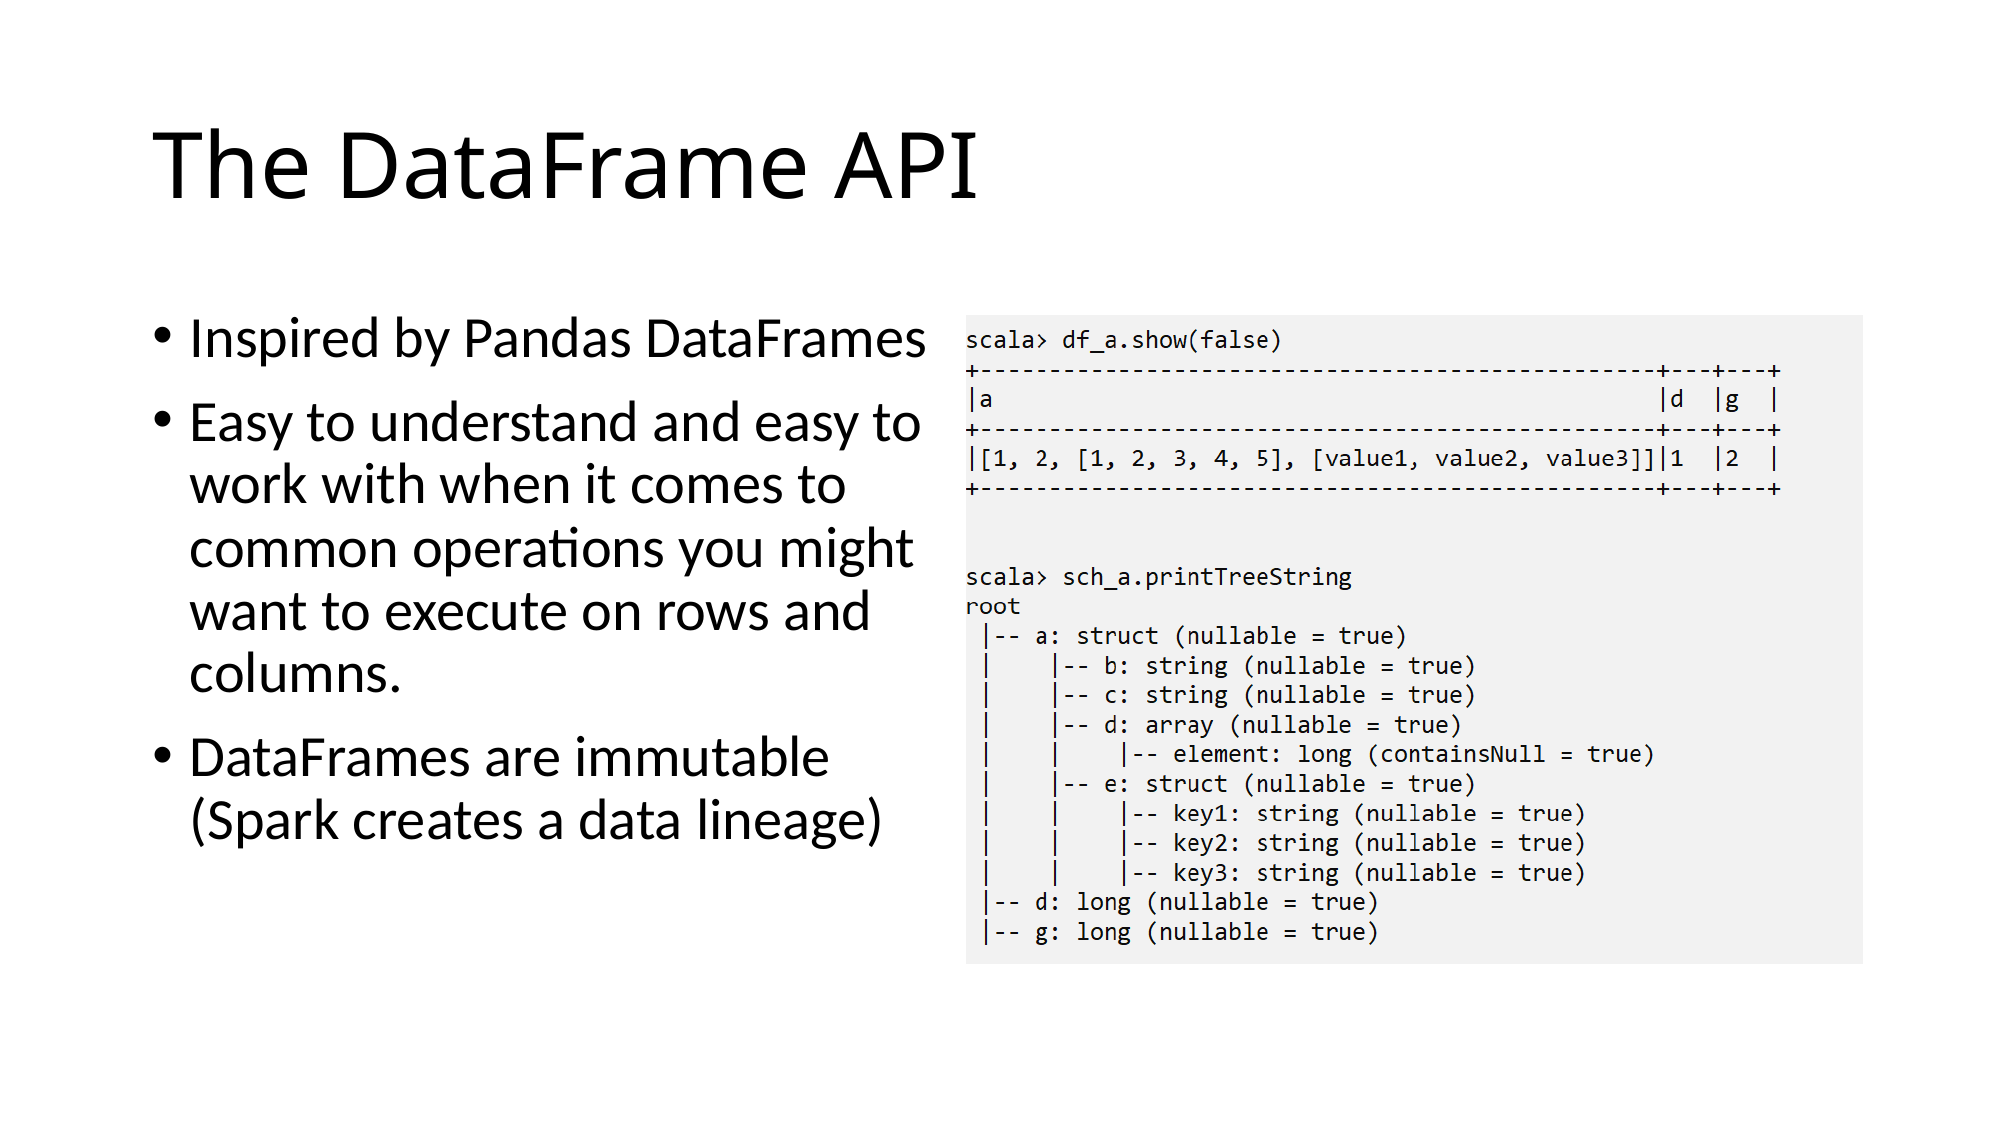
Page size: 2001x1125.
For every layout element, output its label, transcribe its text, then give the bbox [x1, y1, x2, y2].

list Inspired by Pandas DataFrames Easy to understand and easy to work with when it comes to common operations you might want to execute on rows and columns. DataFrames are immutable (Spark creates a data lineage) [137, 299, 967, 1014]
title The DataFrame API [137, 59, 1863, 278]
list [966, 315, 1863, 965]
